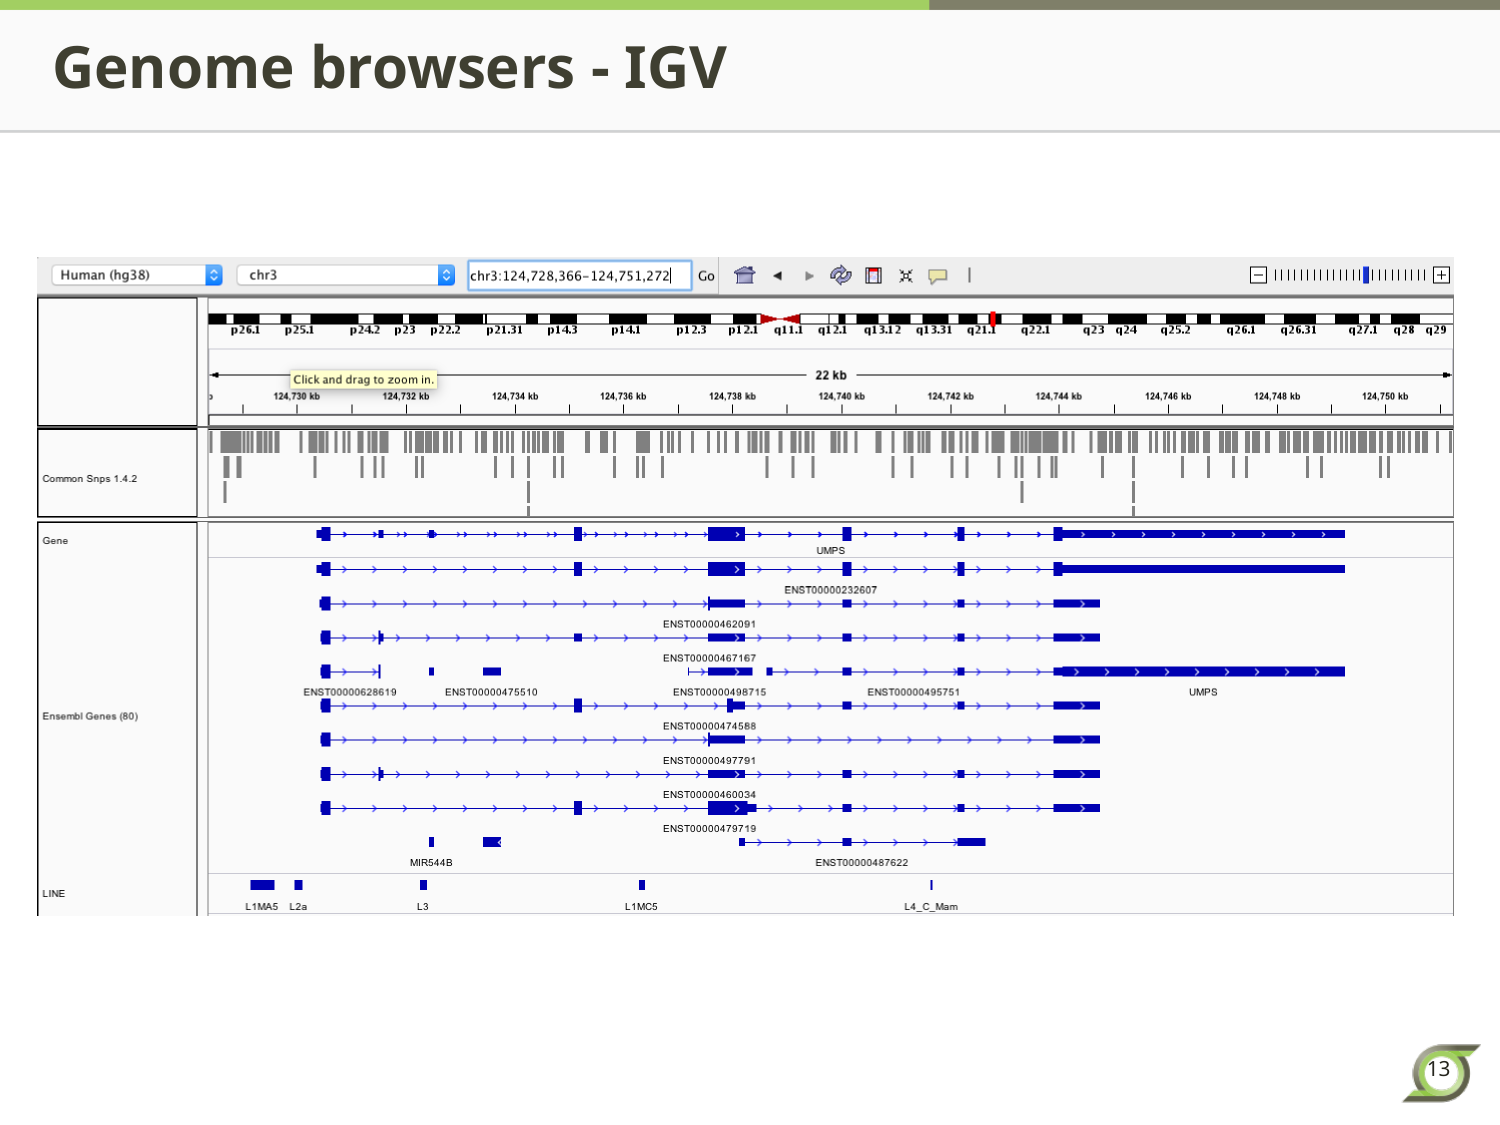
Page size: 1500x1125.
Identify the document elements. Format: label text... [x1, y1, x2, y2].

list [36, 166, 1455, 1007]
title Genome browsers - IGV [37, 18, 1454, 112]
